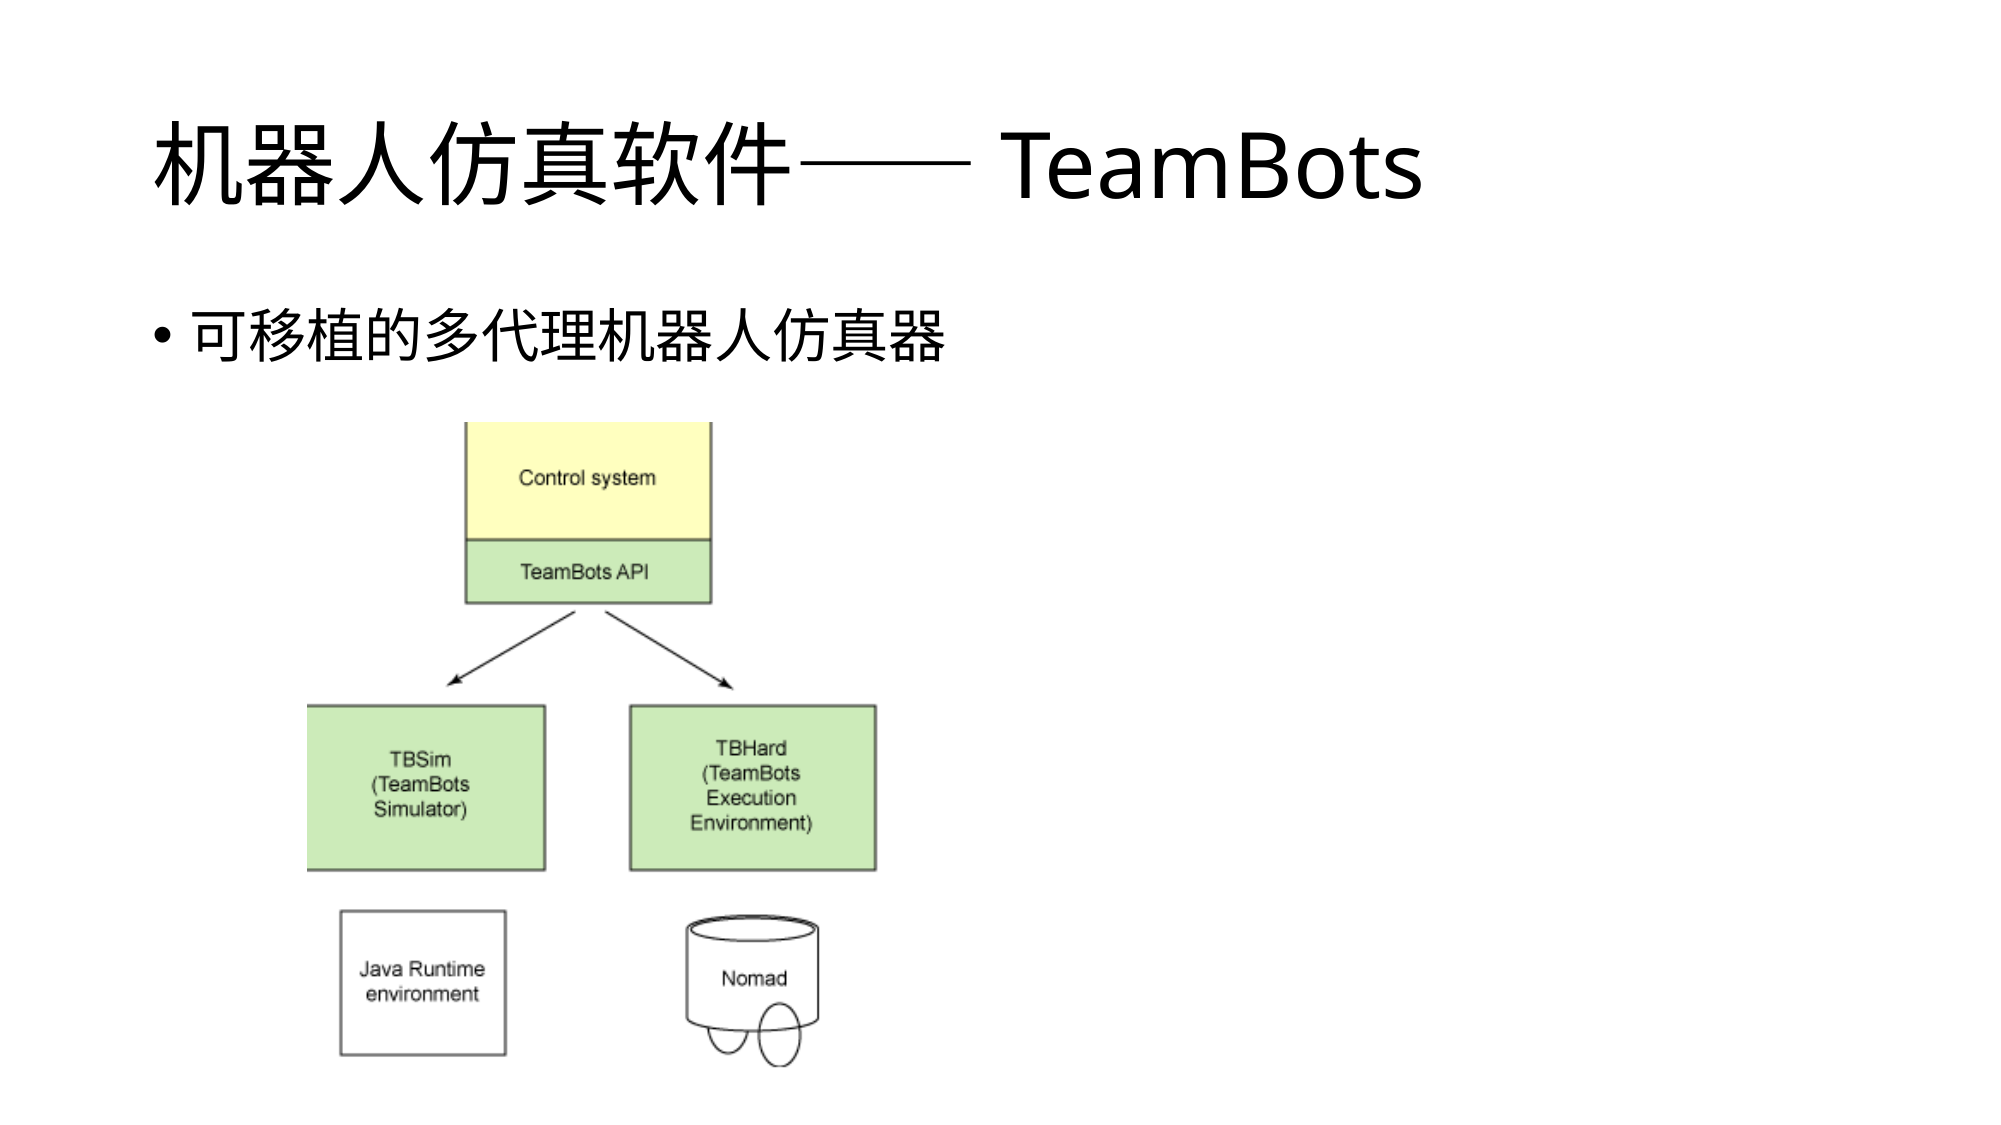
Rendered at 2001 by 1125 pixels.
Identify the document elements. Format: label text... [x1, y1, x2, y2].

picture [307, 422, 881, 1069]
title 机器人仿真软件——TeamBots [137, 59, 1863, 278]
list 可移植的多代理机器人仿真器 [137, 299, 1863, 1014]
